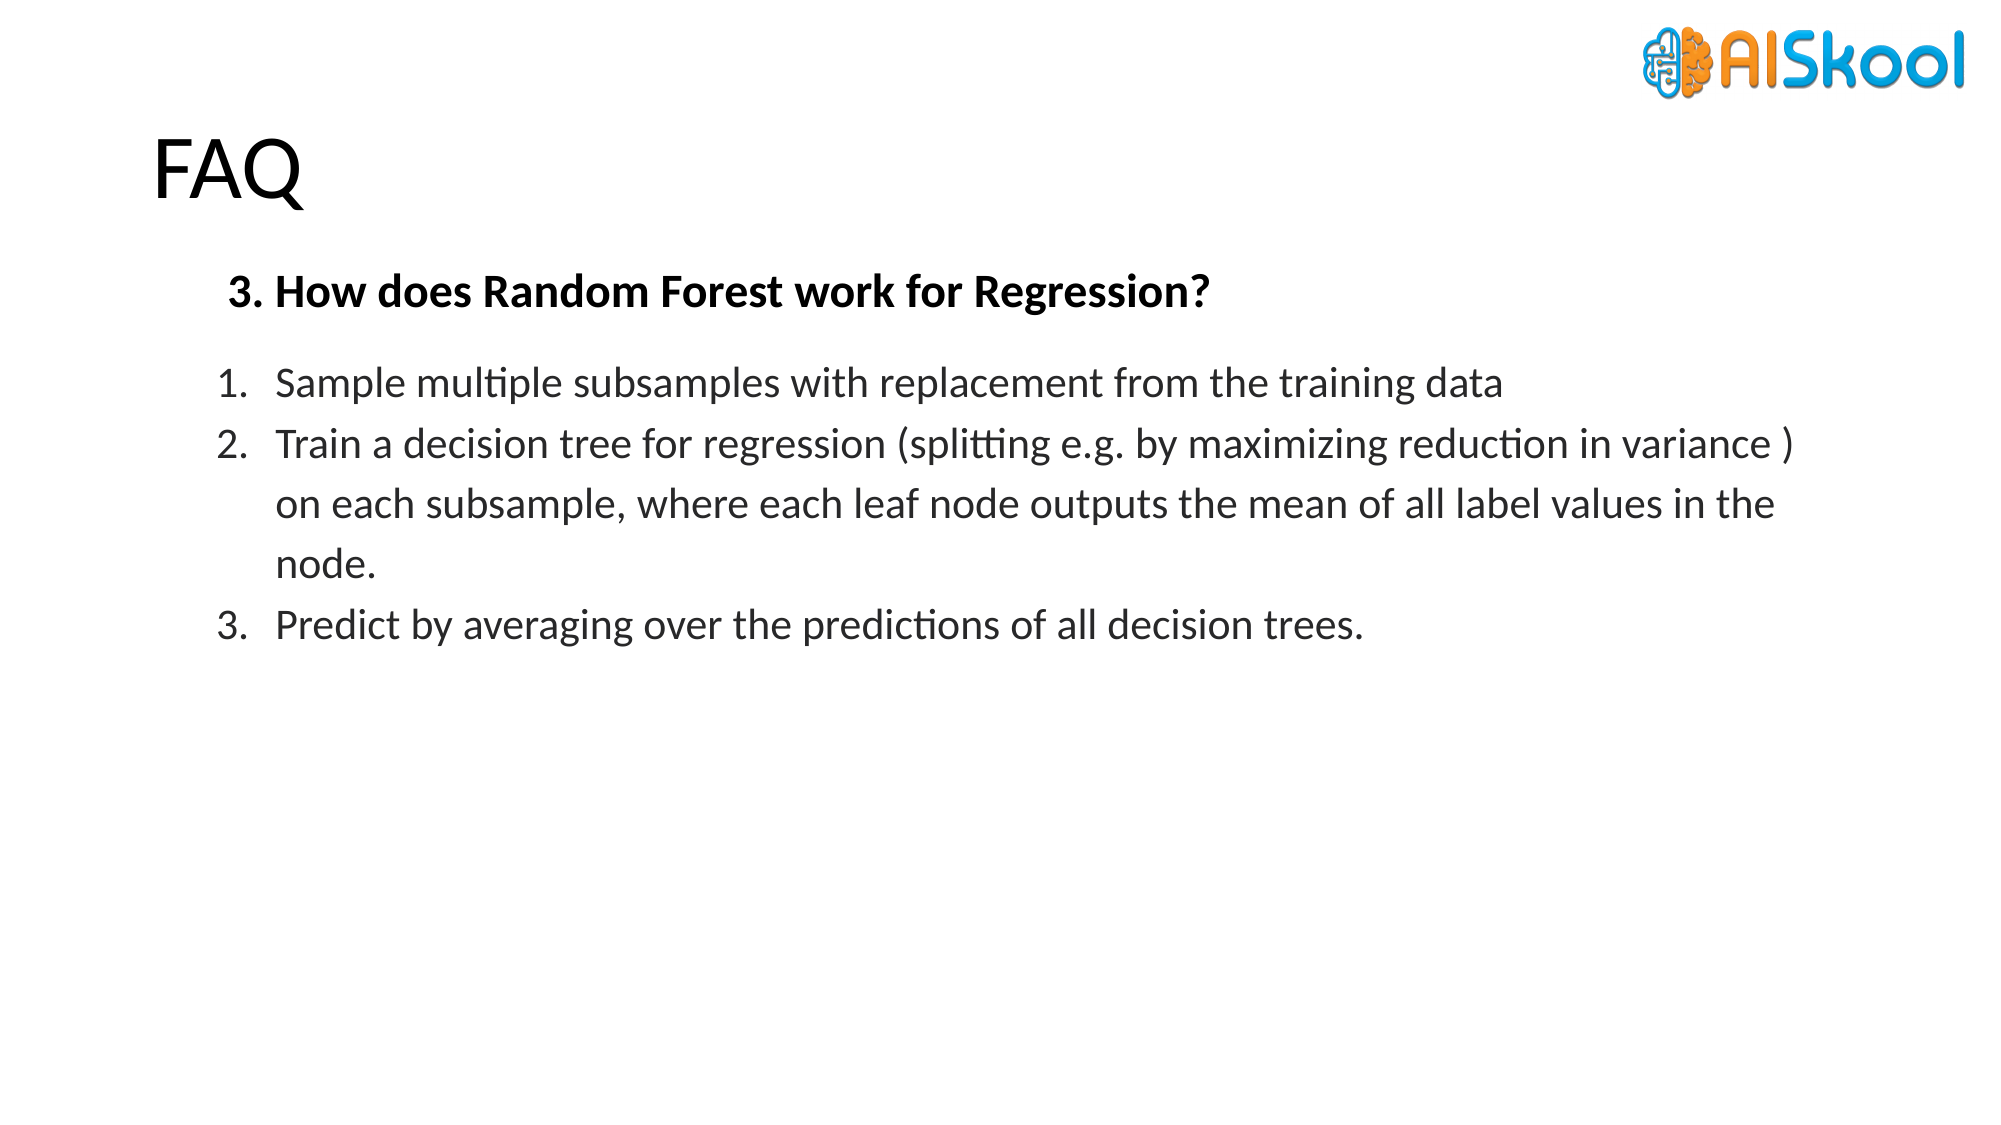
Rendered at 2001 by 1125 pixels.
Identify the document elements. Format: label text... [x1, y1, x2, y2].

title FAQ [137, 59, 1863, 243]
picture [1641, 23, 1967, 101]
list 3. How does Random Forest work for Regression? Sample multiple subsamples with replacement from the training data Train a decision tree for regression (splitting e.g. by maximizing reduction in variance ) on each subsample, where each leaf node outputs the mean of all label values in the node. Predict by averaging over the predictions of all decision trees. [137, 243, 1863, 958]
